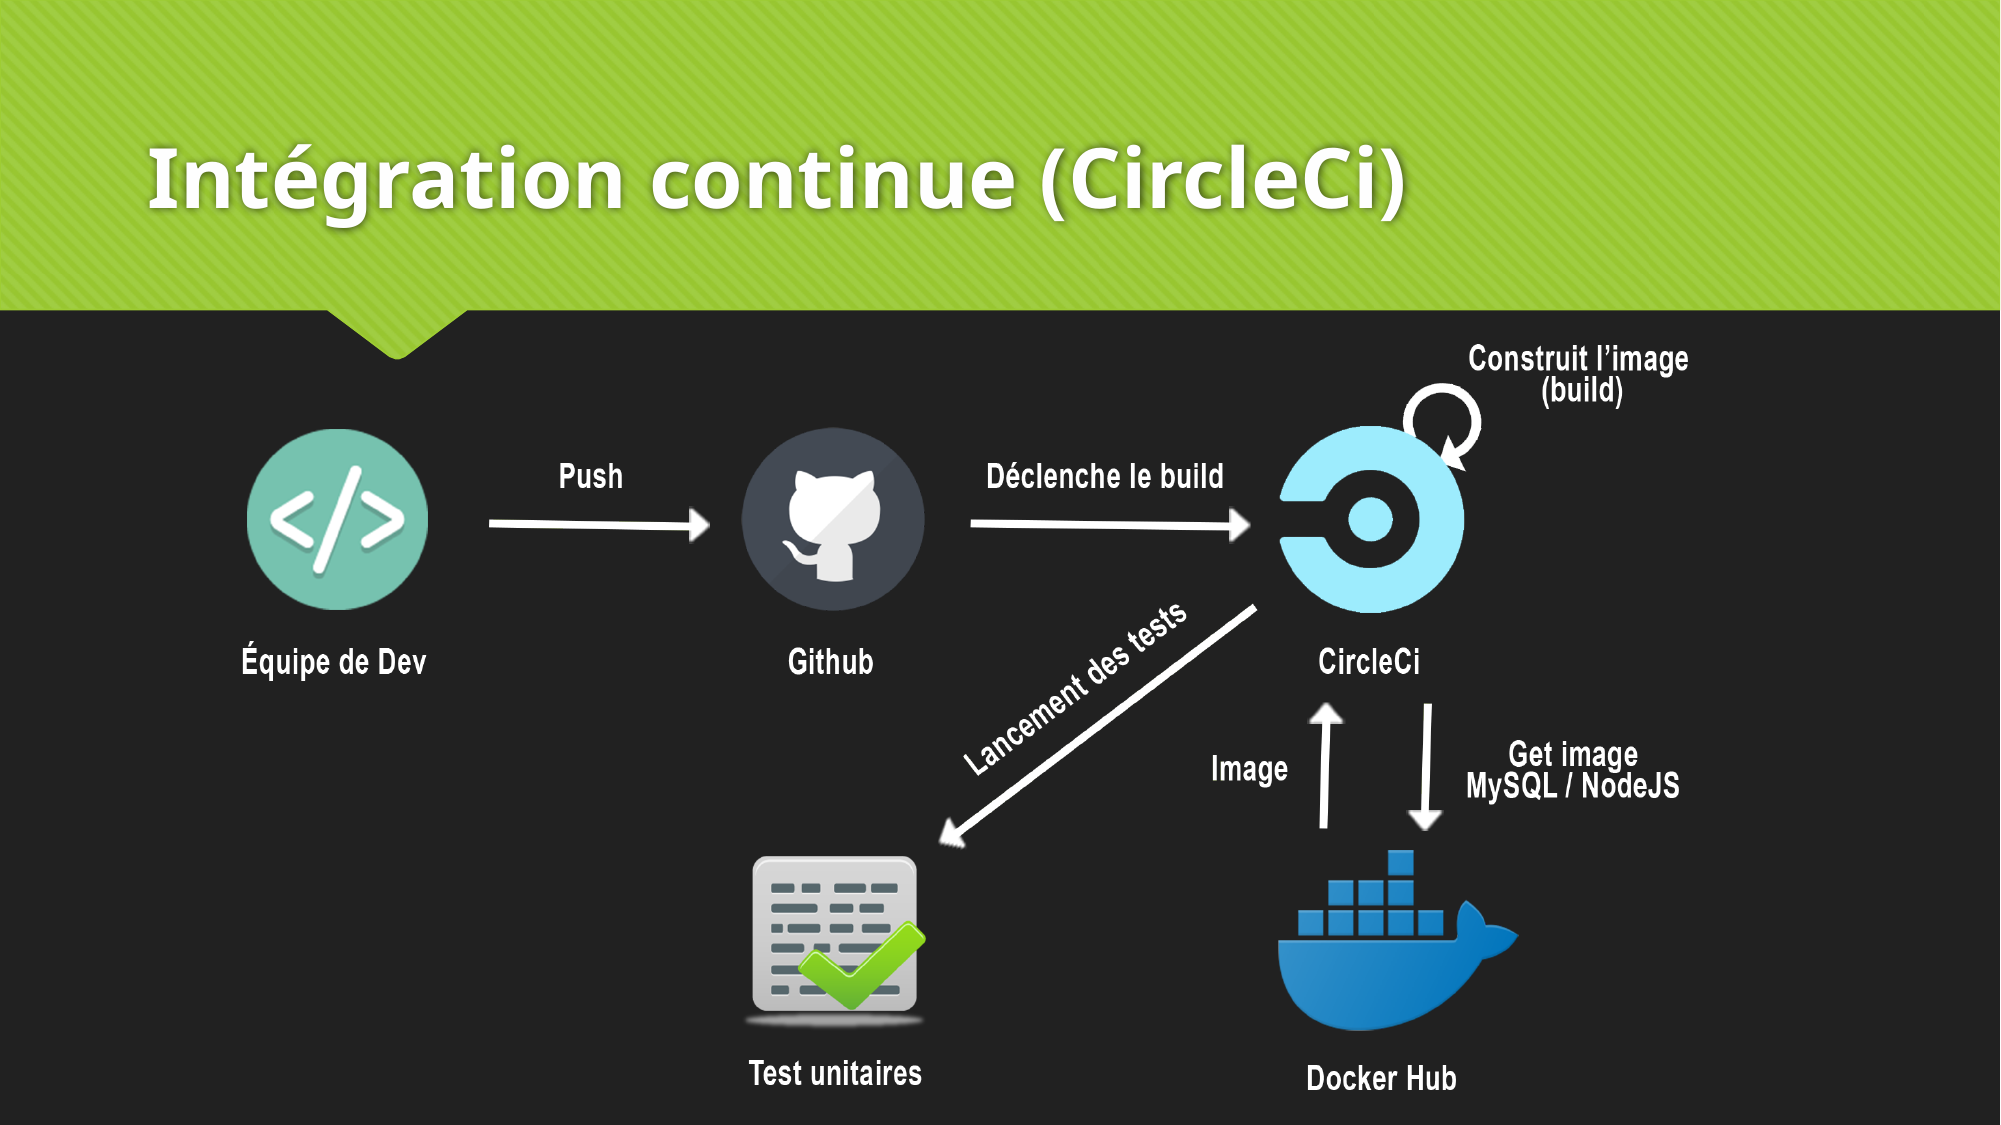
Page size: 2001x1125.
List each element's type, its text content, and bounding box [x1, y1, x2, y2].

picture [241, 344, 1688, 1090]
title Intégration continue (CircleCi) [132, 73, 1868, 233]
